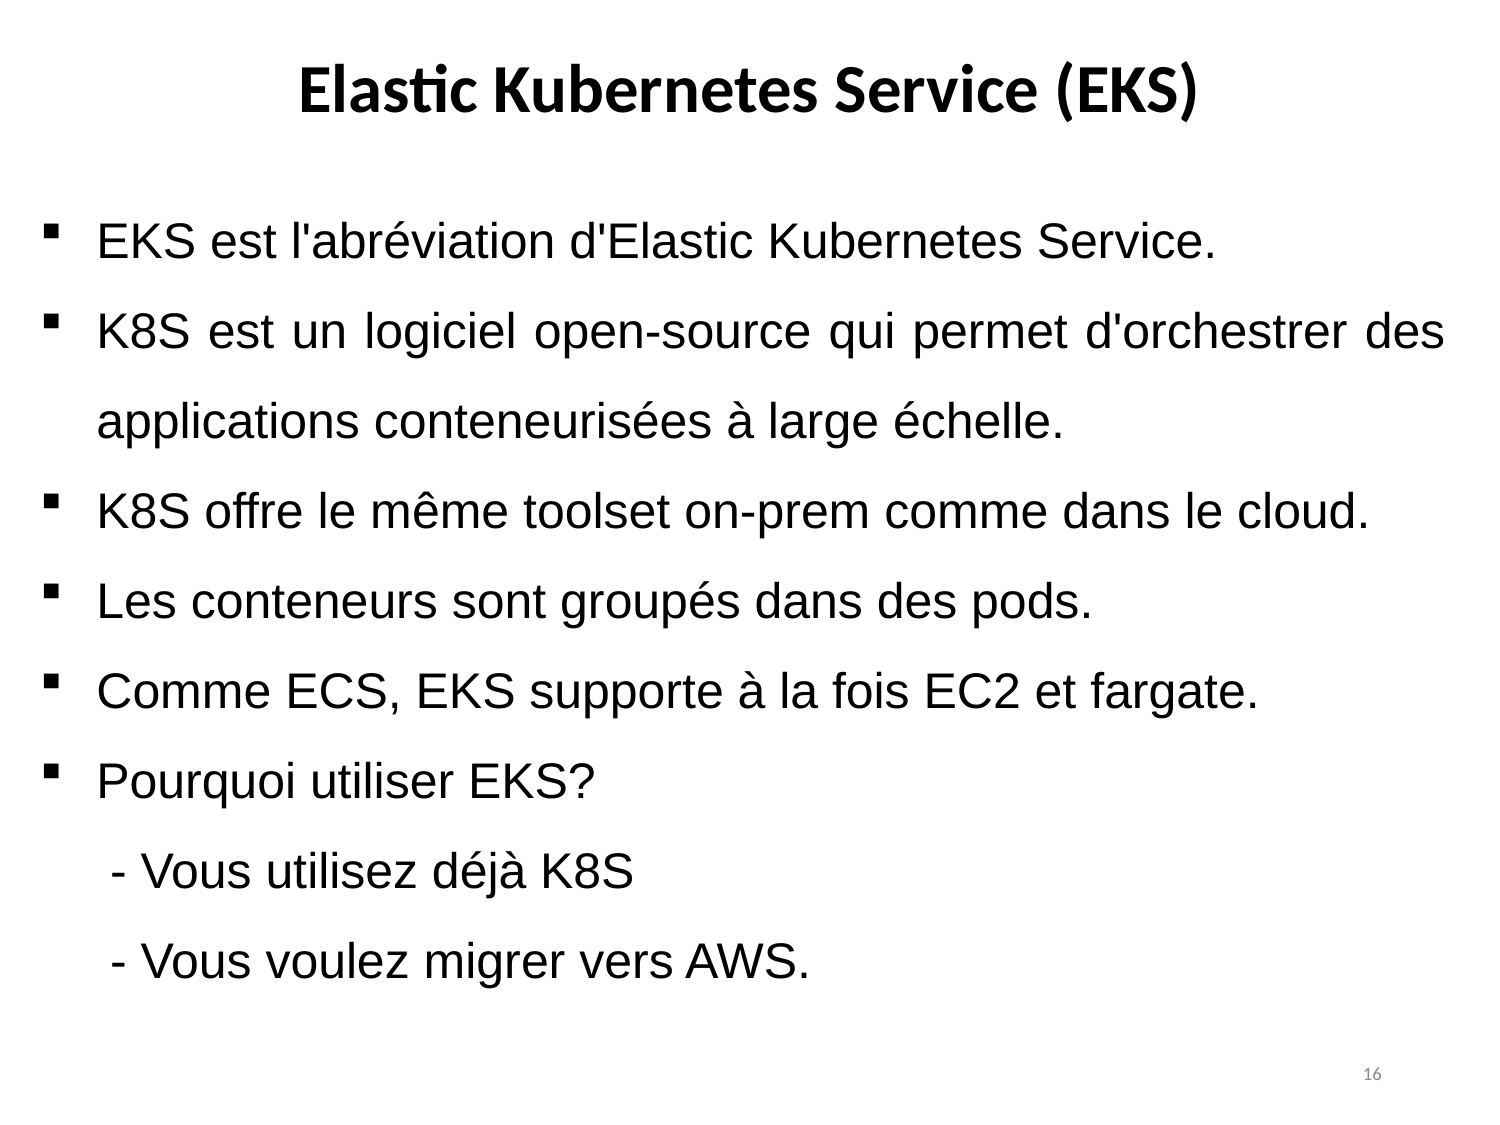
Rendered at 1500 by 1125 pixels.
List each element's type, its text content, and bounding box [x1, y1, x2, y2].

text_box 16 [1059, 1042, 1397, 1103]
title Elastic Kubernetes Service (EKS) [103, 33, 1397, 149]
text_box EKS est l'abréviation d'Elastic Kubernetes Service. K8S est un logiciel open-source qui permet d'orchestrer des applications conteneurisées à large échelle. K8S offre le même toolset on-prem comme dans le cloud. Les conteneurs sont groupés dans des pods. Comme ECS, EKS supporte à la fois EC2 et fargate. Pourquoi utiliser EKS? - Vous utilisez déjà K8S - Vous voulez migrer vers AWS. [25, 170, 1461, 996]
